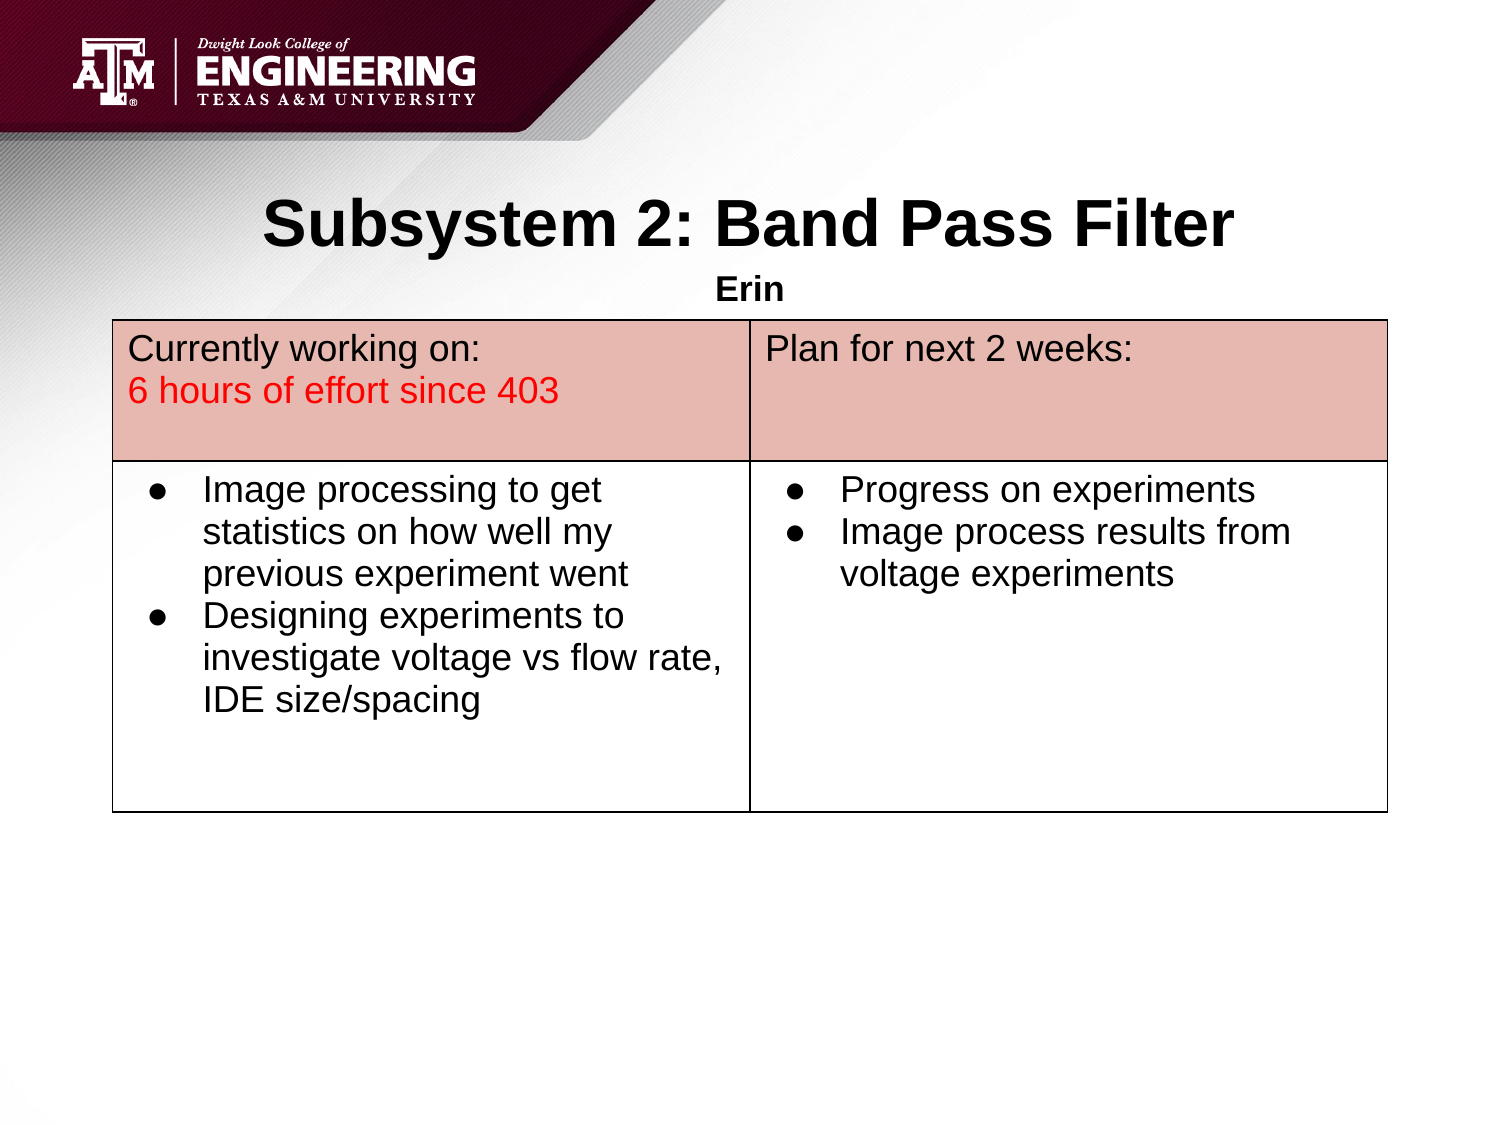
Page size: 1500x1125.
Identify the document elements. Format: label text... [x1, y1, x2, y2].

table_cell Progress on experiments Image process results from voltage experiments [751, 462, 1387, 811]
table_cell Image processing to get statistics on how well my previous experiment went Designing experiments to investigate voltage vs flow rate, IDE size/spacing [113, 462, 749, 811]
title Subsystem 2: Band Pass Filter Erin [75, 172, 1425, 304]
table_header Currently working on: 6 hours of effort since 403 [113, 321, 749, 460]
table_header Plan for next 2 weeks: [751, 321, 1387, 460]
picture [0, 0, 1500, 1125]
